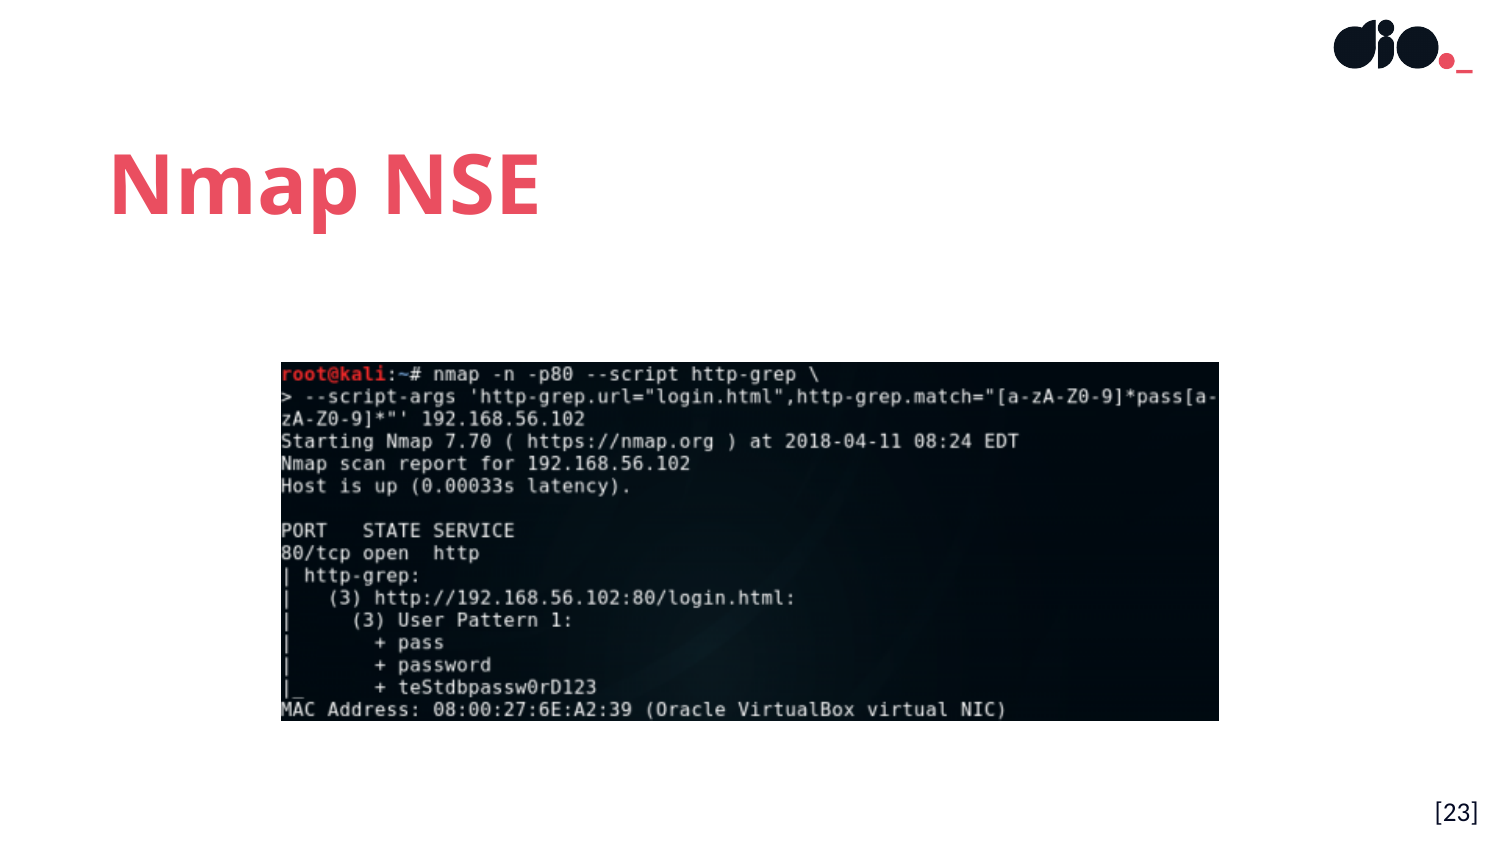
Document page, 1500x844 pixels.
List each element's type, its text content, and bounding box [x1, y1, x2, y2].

text_box Nmap NSE [92, 104, 1408, 243]
slide_number [23] [1403, 779, 1494, 844]
picture [1333, 19, 1473, 74]
picture [281, 362, 1219, 721]
